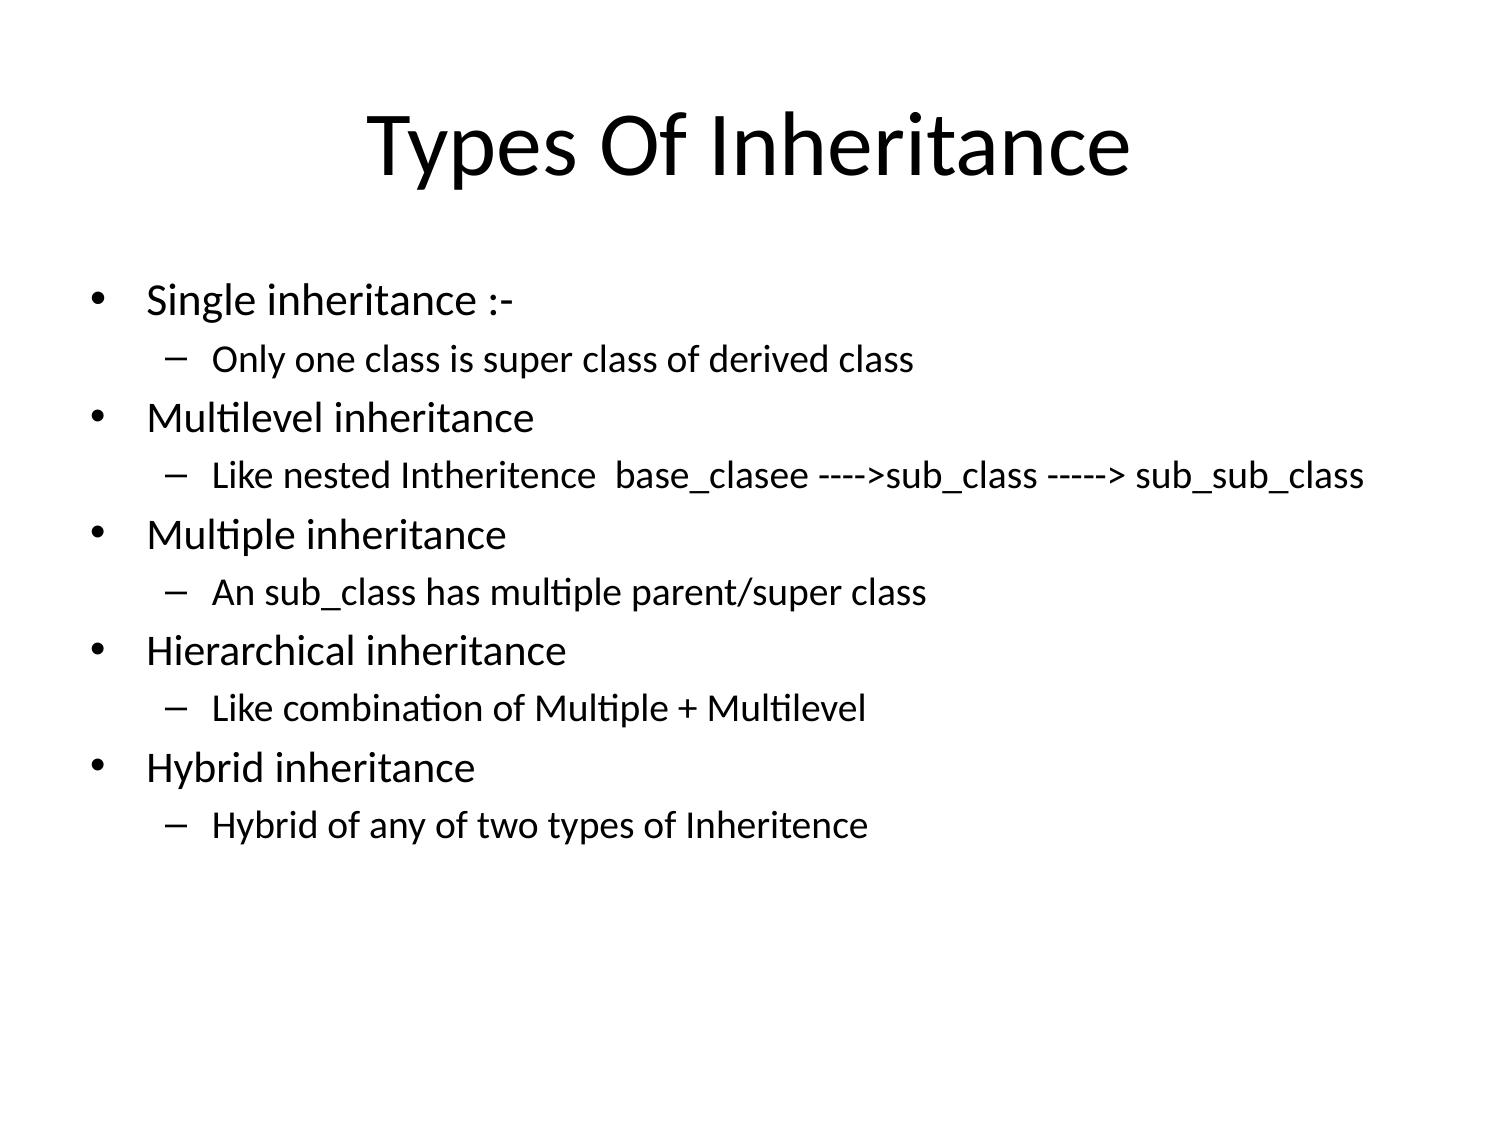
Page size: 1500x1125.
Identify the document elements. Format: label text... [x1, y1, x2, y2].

list Single inheritance :- Only one class is super class of derived class Multilevel inheritance Like nested Intheritence base_clasee ---->sub_class -----> sub_sub_class Multiple inheritance An sub_class has multiple parent/super class Hierarchical inheritance Like combination of Multiple + Multilevel Hybrid inheritance Hybrid of any of two types of Inheritence [75, 262, 1425, 1005]
title Types Of Inheritance [75, 45, 1425, 233]
